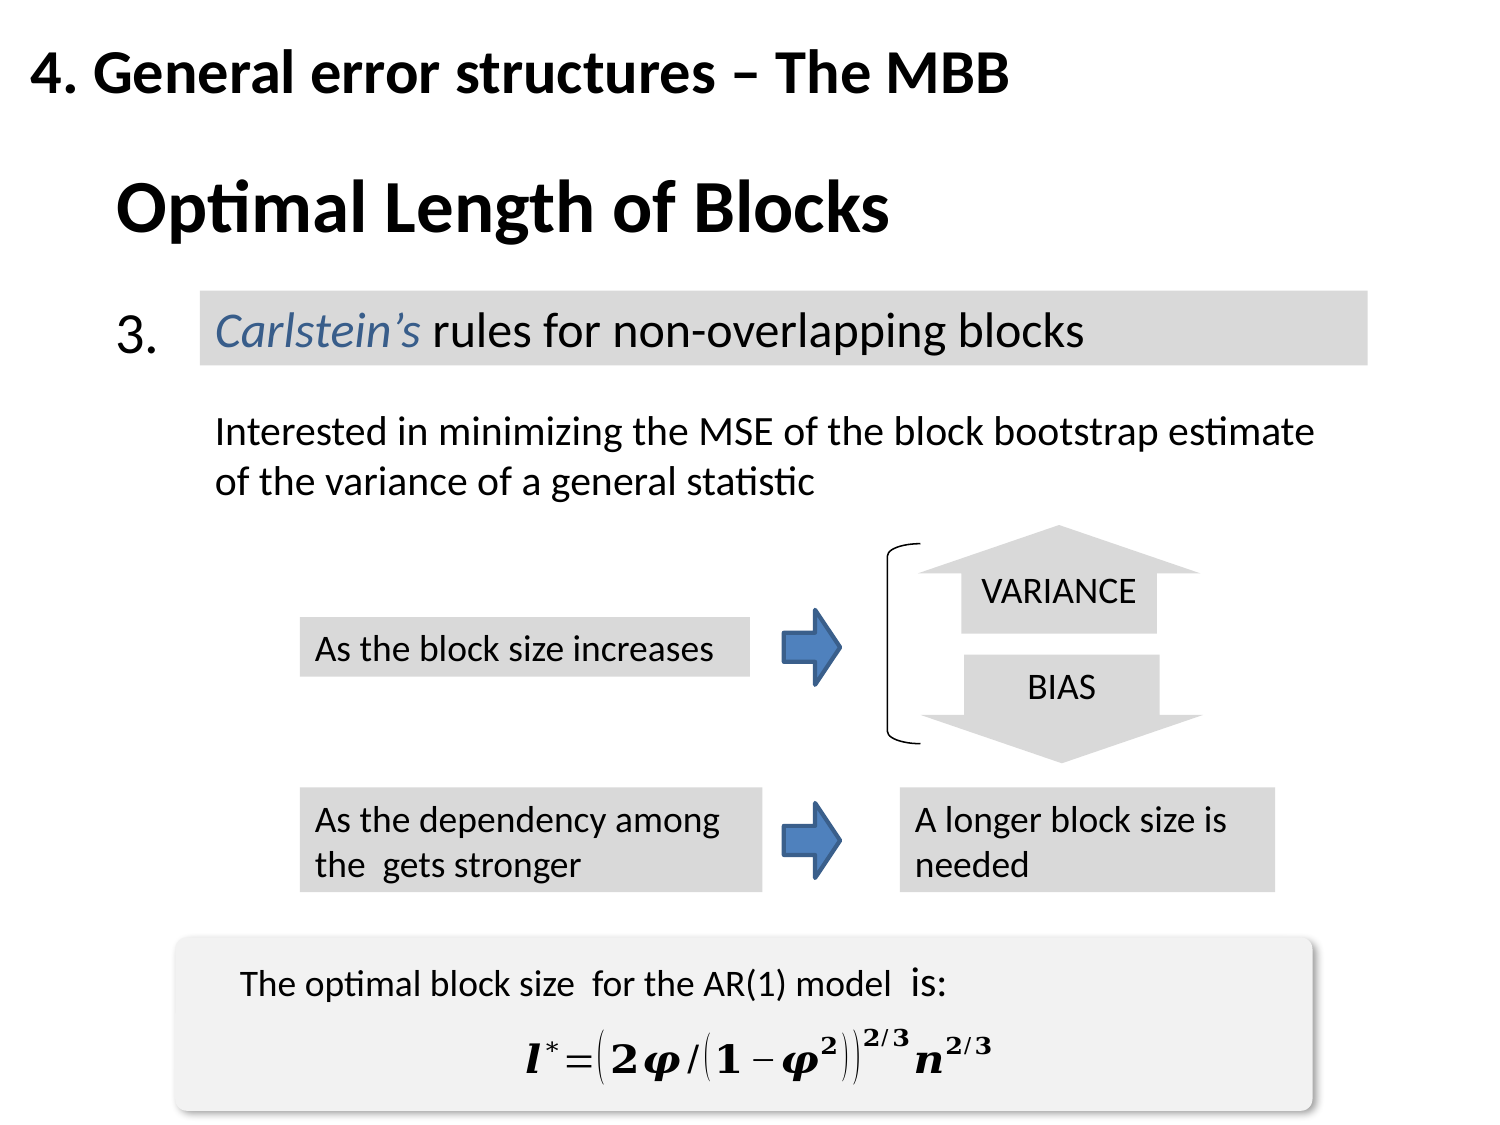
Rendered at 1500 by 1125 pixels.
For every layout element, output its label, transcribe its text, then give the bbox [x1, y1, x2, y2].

text_box 3. [100, 287, 175, 373]
text_box [781, 800, 842, 880]
text_box Carlstein’s rules for non-overlapping blocks [199, 290, 1368, 366]
text_box [781, 607, 842, 687]
text_box As the block size increases [299, 617, 750, 677]
text_box [886, 542, 921, 745]
list Optimal Length of Blocks [101, 149, 1438, 263]
title 4. General error structures – The MBB [15, 12, 1479, 125]
text_box [173, 935, 1315, 1113]
text_box A longer block size is needed [899, 787, 1276, 893]
text_box BIAS [920, 654, 1204, 764]
text_box VARIANCE [917, 525, 1201, 634]
